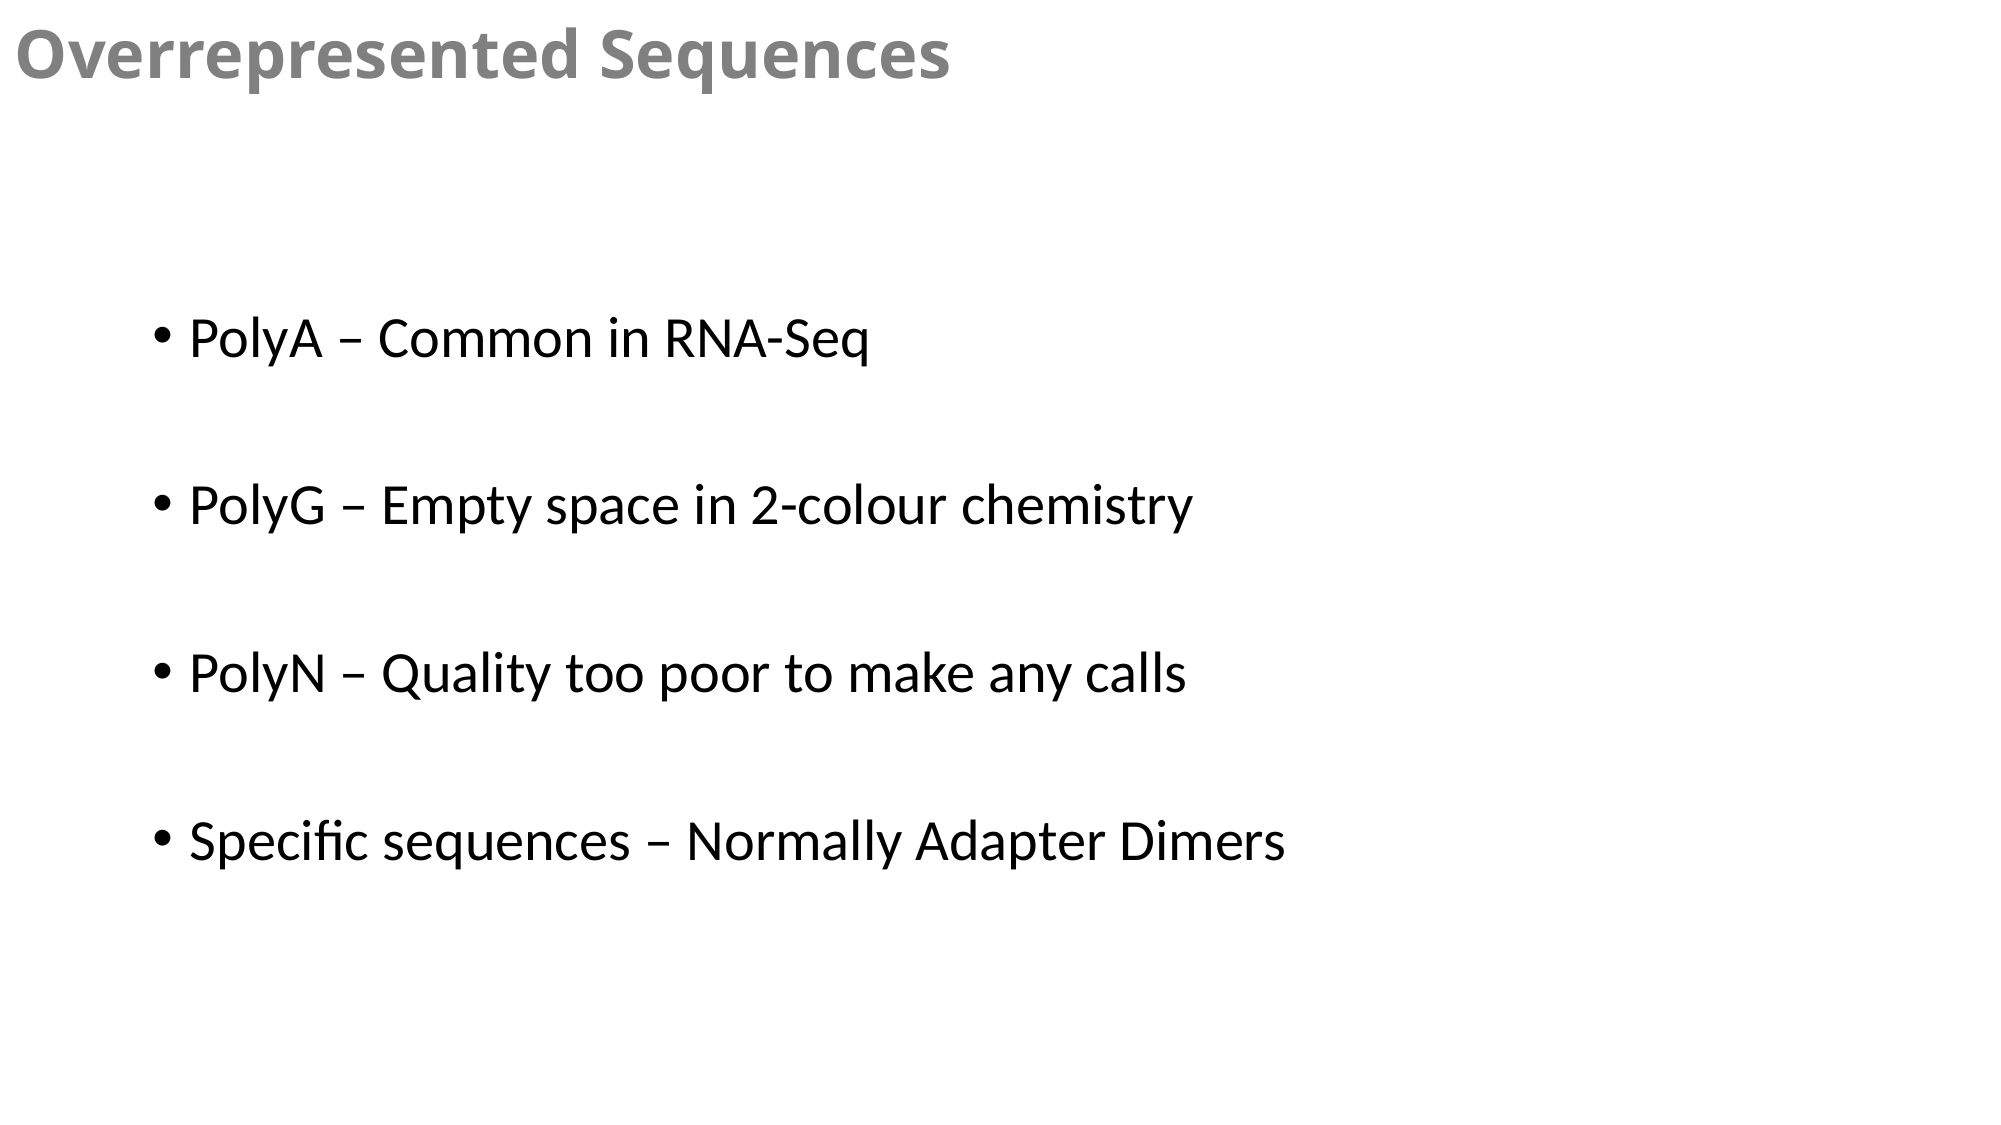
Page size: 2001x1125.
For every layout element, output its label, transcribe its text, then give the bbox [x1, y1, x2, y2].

list PolyA – Common in RNA-Seq PolyG – Empty space in 2-colour chemistry PolyN – Quality too poor to make any calls Specific sequences – Normally Adapter Dimers [137, 299, 1863, 1014]
text_box Overrepresented Sequences [0, 14, 1975, 221]
